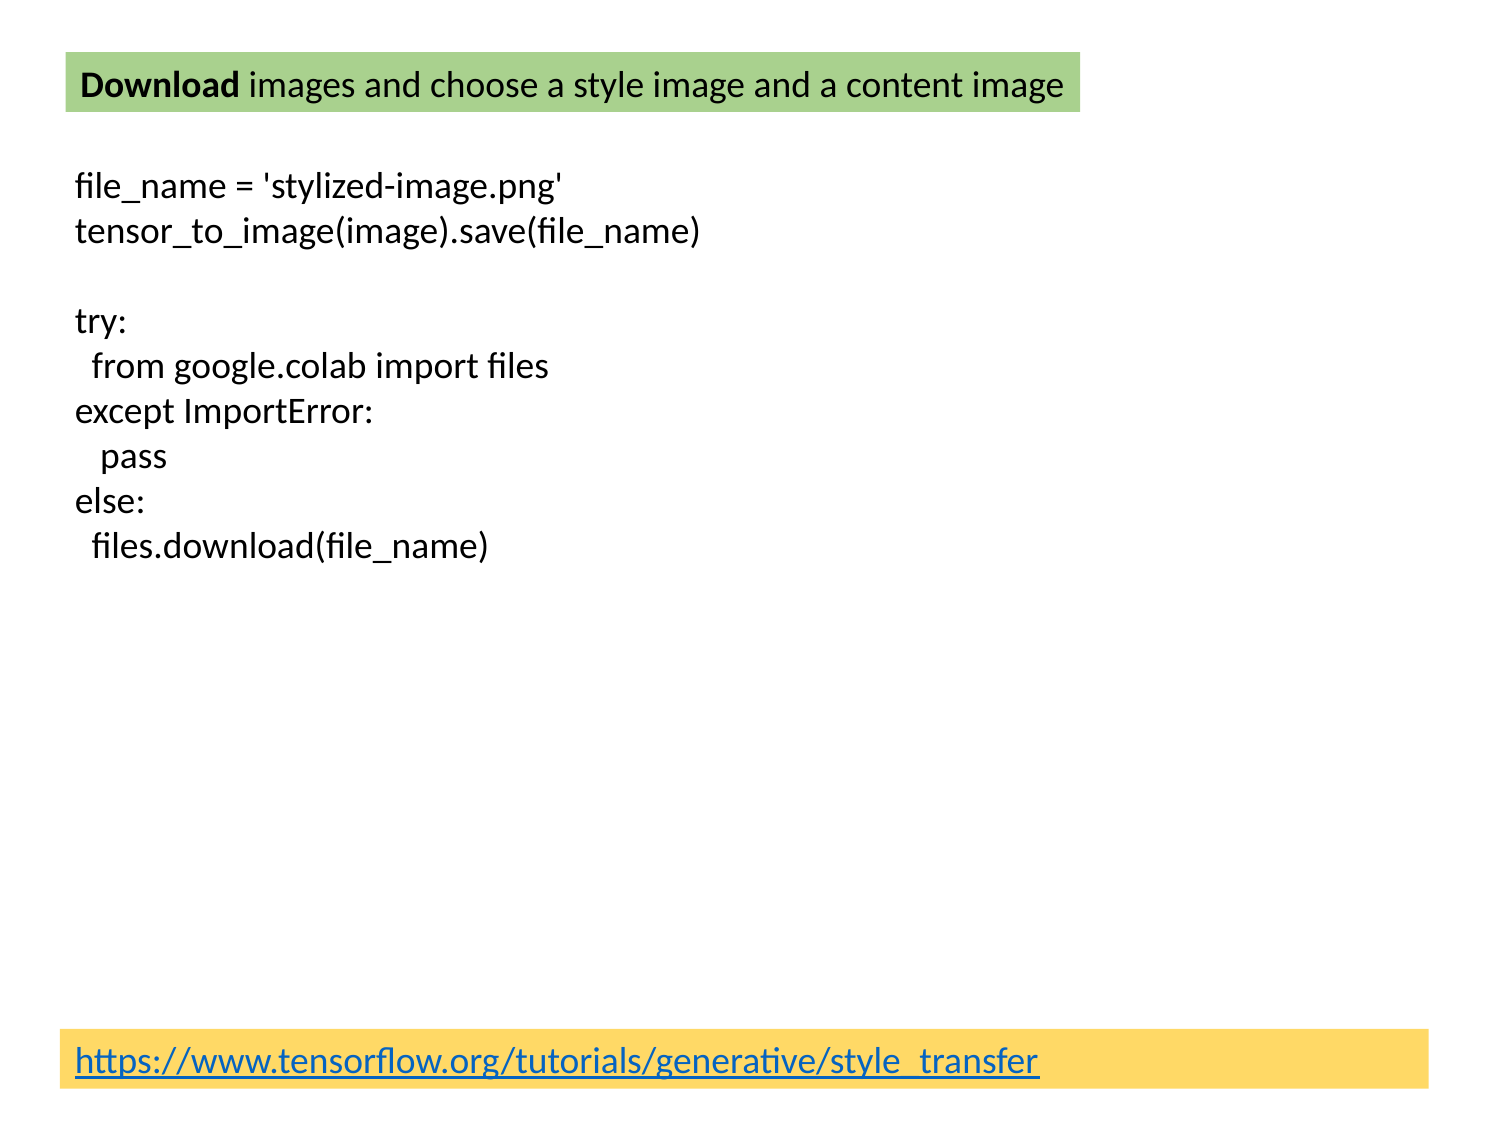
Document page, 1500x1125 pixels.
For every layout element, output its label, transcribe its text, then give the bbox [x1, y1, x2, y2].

text_box Download images and choose a style image and a content image [65, 52, 1081, 112]
text_box https://www.tensorflow.org/tutorials/generative/style_transfer [59, 1028, 1429, 1089]
text_box file_name = 'stylized-image.png' tensor_to_image(image).save(file_name) try: from google.colab import files except ImportError: pass else: files.download(file_name) [59, 153, 1125, 574]
